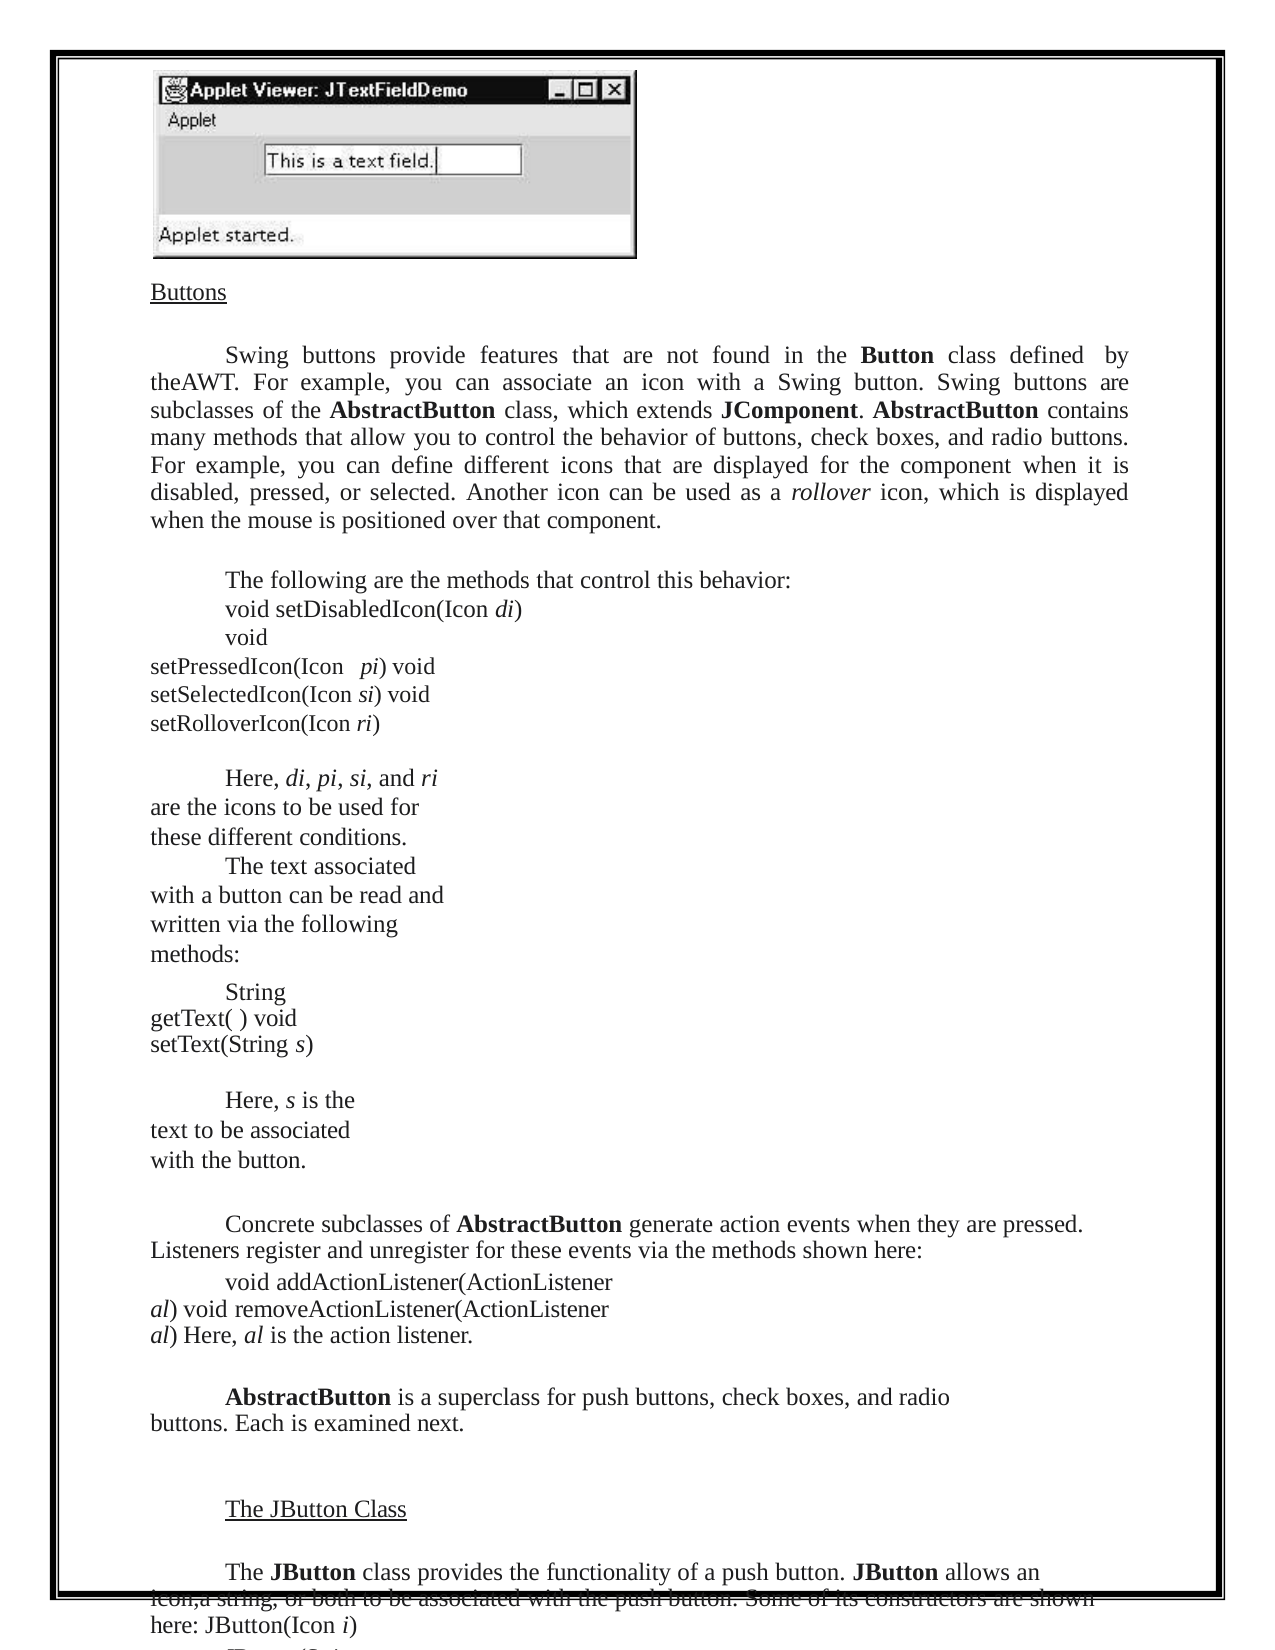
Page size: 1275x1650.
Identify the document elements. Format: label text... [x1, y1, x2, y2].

picture [152, 70, 637, 259]
text_box Buttons Swing buttons provide features that are not found in the Button class defined by theAWT. For example, you can associate an icon with a Swing button. Swing buttons are subclasses of the AbstractButton class, which extends JComponent. AbstractButton contains many methods that allow you to control the behavior of buttons, check boxes, and radio buttons. For example, you can define different icons that are displayed for the component when it is disabled, pressed, or selected. Another icon can be used as a rollover icon, which is displayed when the mouse is positioned over that component. The following are the methods that control this behavior: void setDisabledIcon(Icon di) void setPressedIcon(Icon pi) void setSelectedIcon(Icon si) void setRolloverIcon(Icon ri) Here, di, pi, si, and ri are the icons to be used for these different conditions. The text associated with a button can be read and written via the following methods: String getText( ) void setText(String s) Here, s is the text to be associated with the button. Concrete subclasses of AbstractButton generate action events when they are pressed. Listeners register and unregister for these events via the methods shown here: void addActionListener(ActionListener al) void removeActionListener(ActionListener al) Here, al is the action listener. AbstractButton is a superclass for push buttons, check boxes, and radio buttons. Each is examined next. The JButton Class The JButton class provides the functionality of a push button. JButton allows an icon,a string, or both to be associated with the push button. Some of its constructors are shown here: JButton(Icon i) JButton(String s) JButton(String s, Icon i) Here, s and i are the string and icon used for the button. [148, 273, 1130, 1650]
